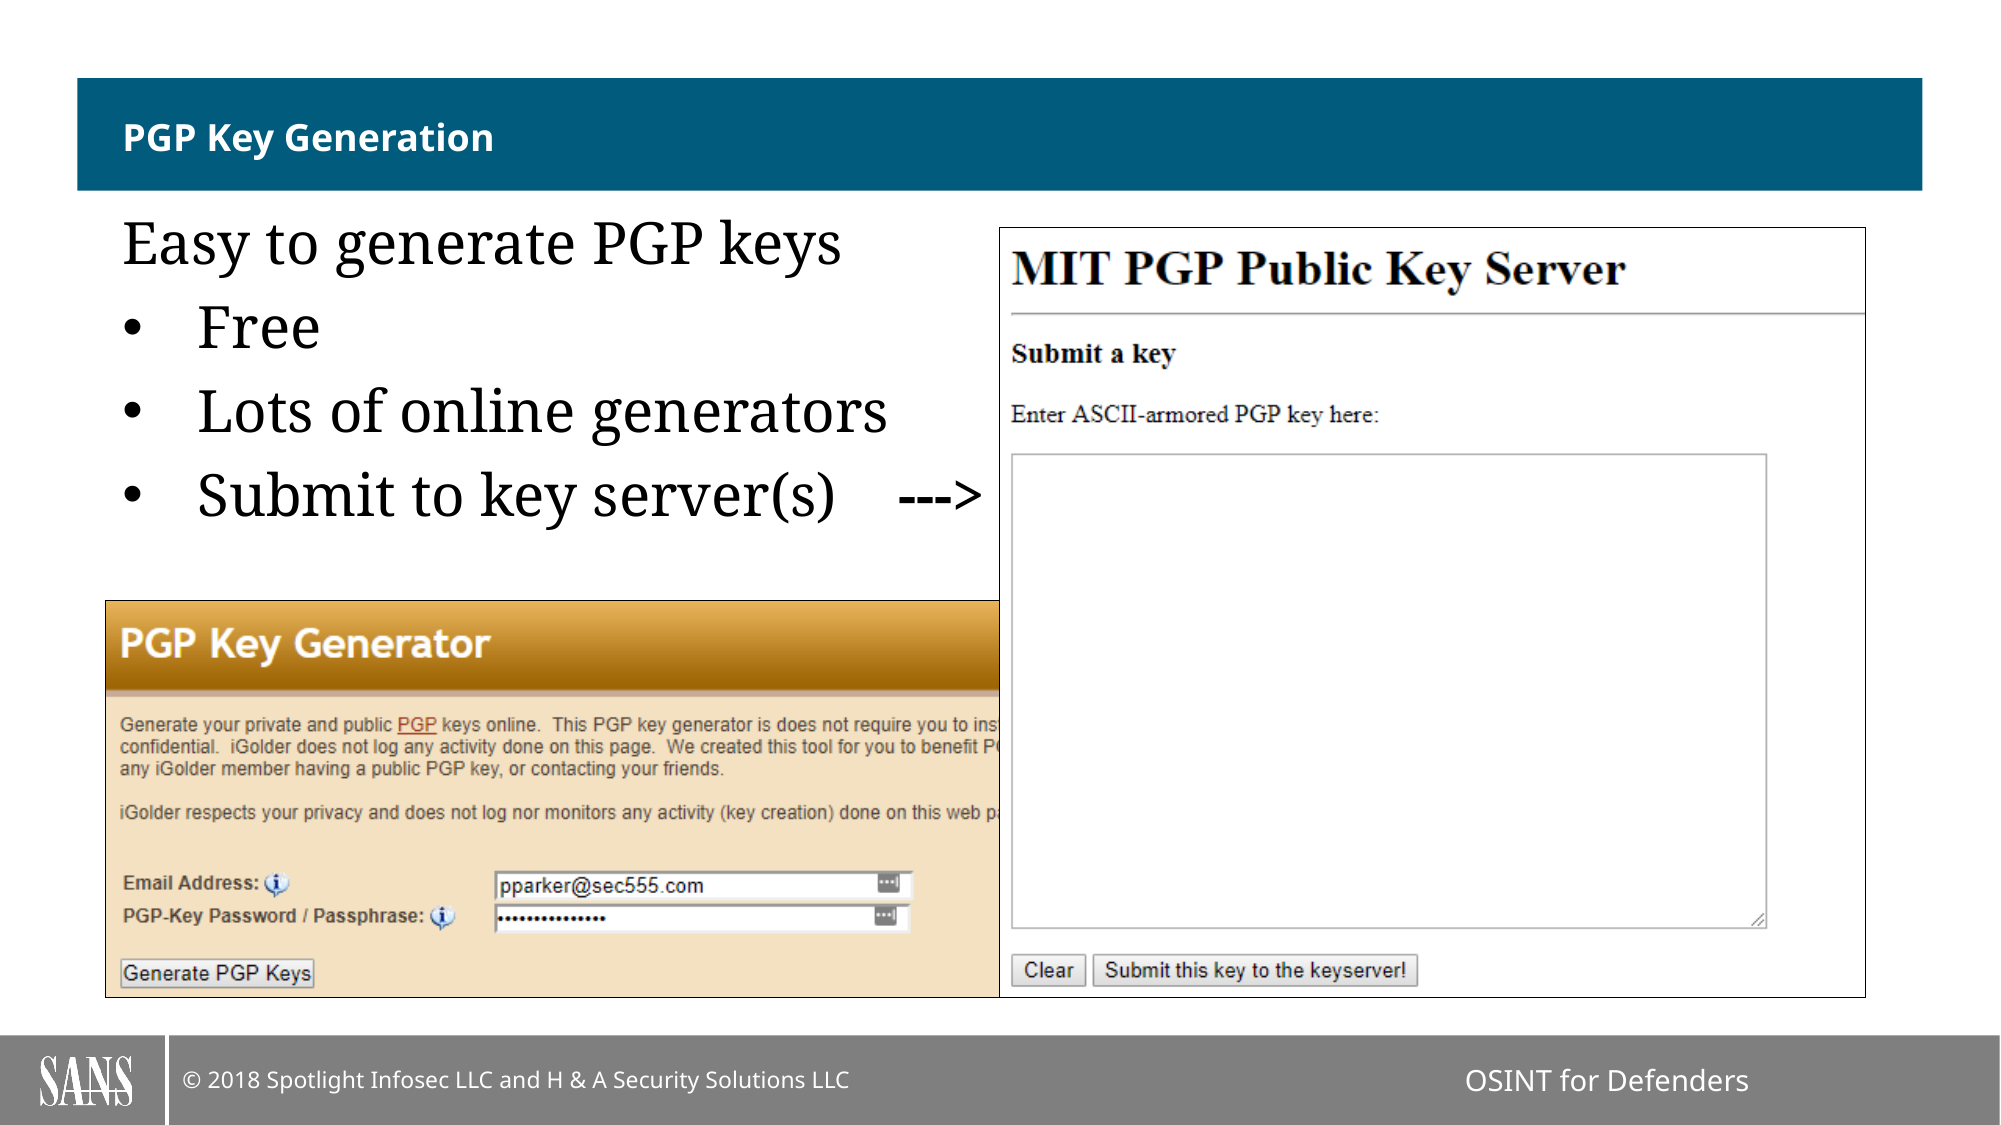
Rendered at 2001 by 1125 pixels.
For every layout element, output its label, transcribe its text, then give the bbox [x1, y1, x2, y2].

list Easy to generate PGP keys Free Lots of online generators Submit to key server(s) ---> [107, 206, 1893, 992]
picture [105, 227, 1866, 998]
title PGP Key Generation [107, 78, 1893, 191]
